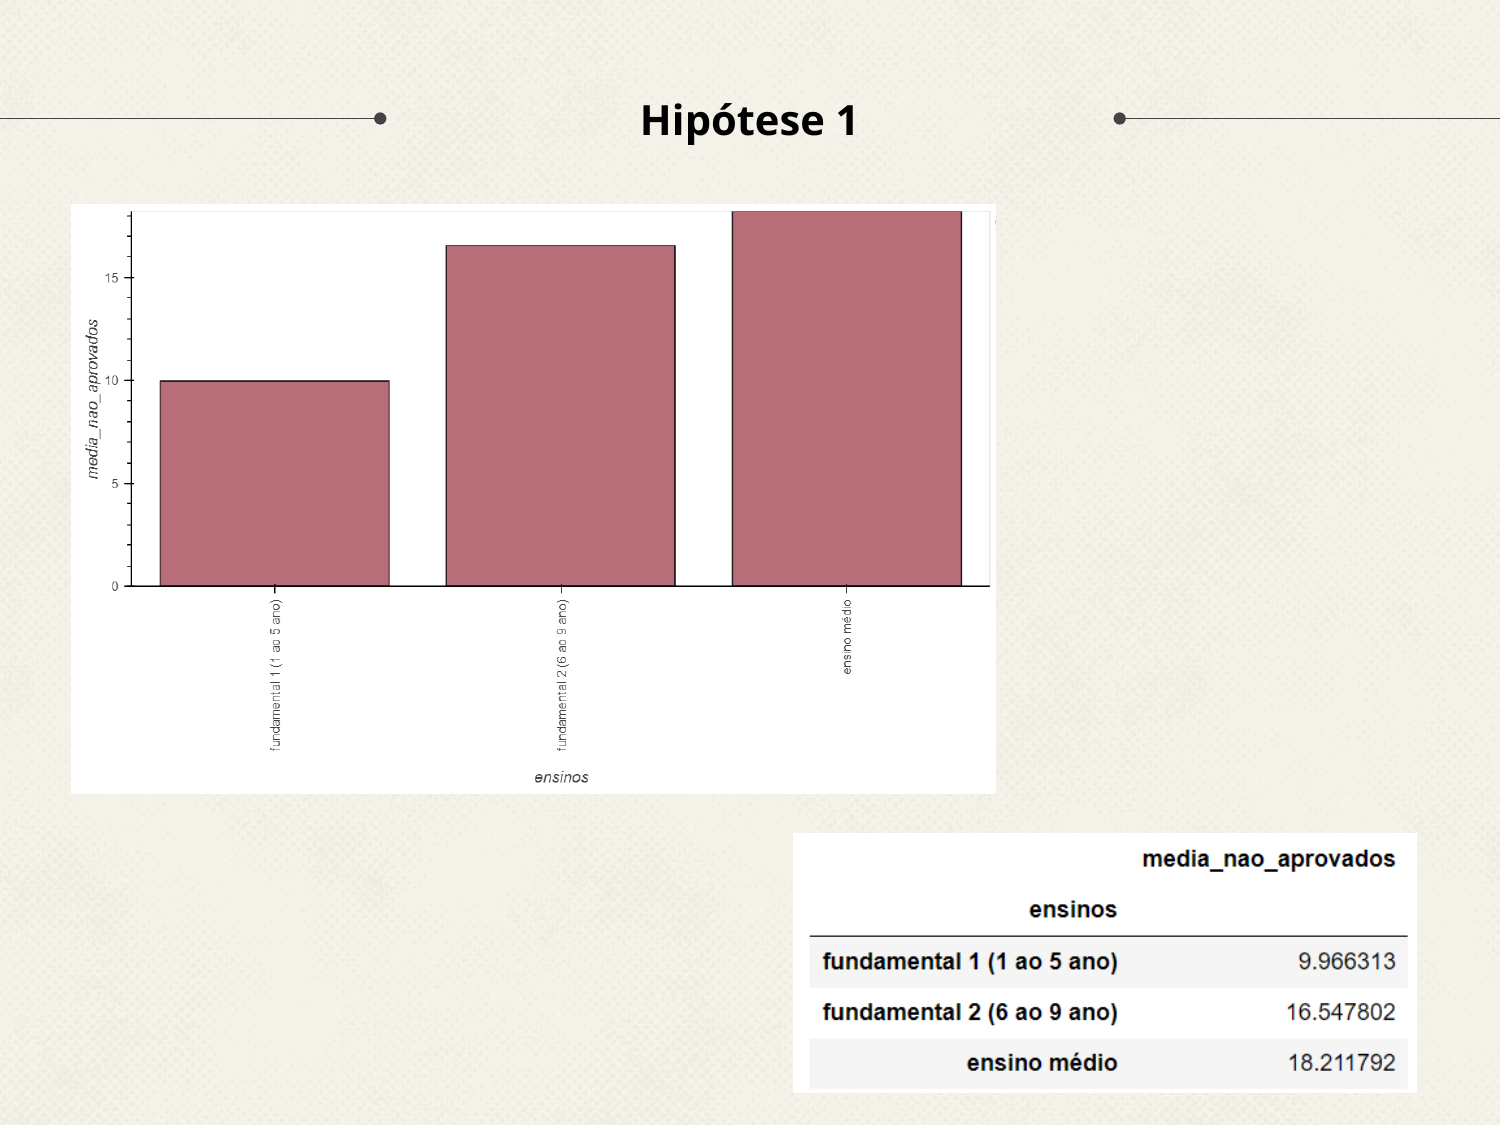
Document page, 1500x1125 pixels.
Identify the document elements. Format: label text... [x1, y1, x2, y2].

picture [0, 0, 1500, 1125]
title Hipótese 1 [430, 24, 1070, 213]
